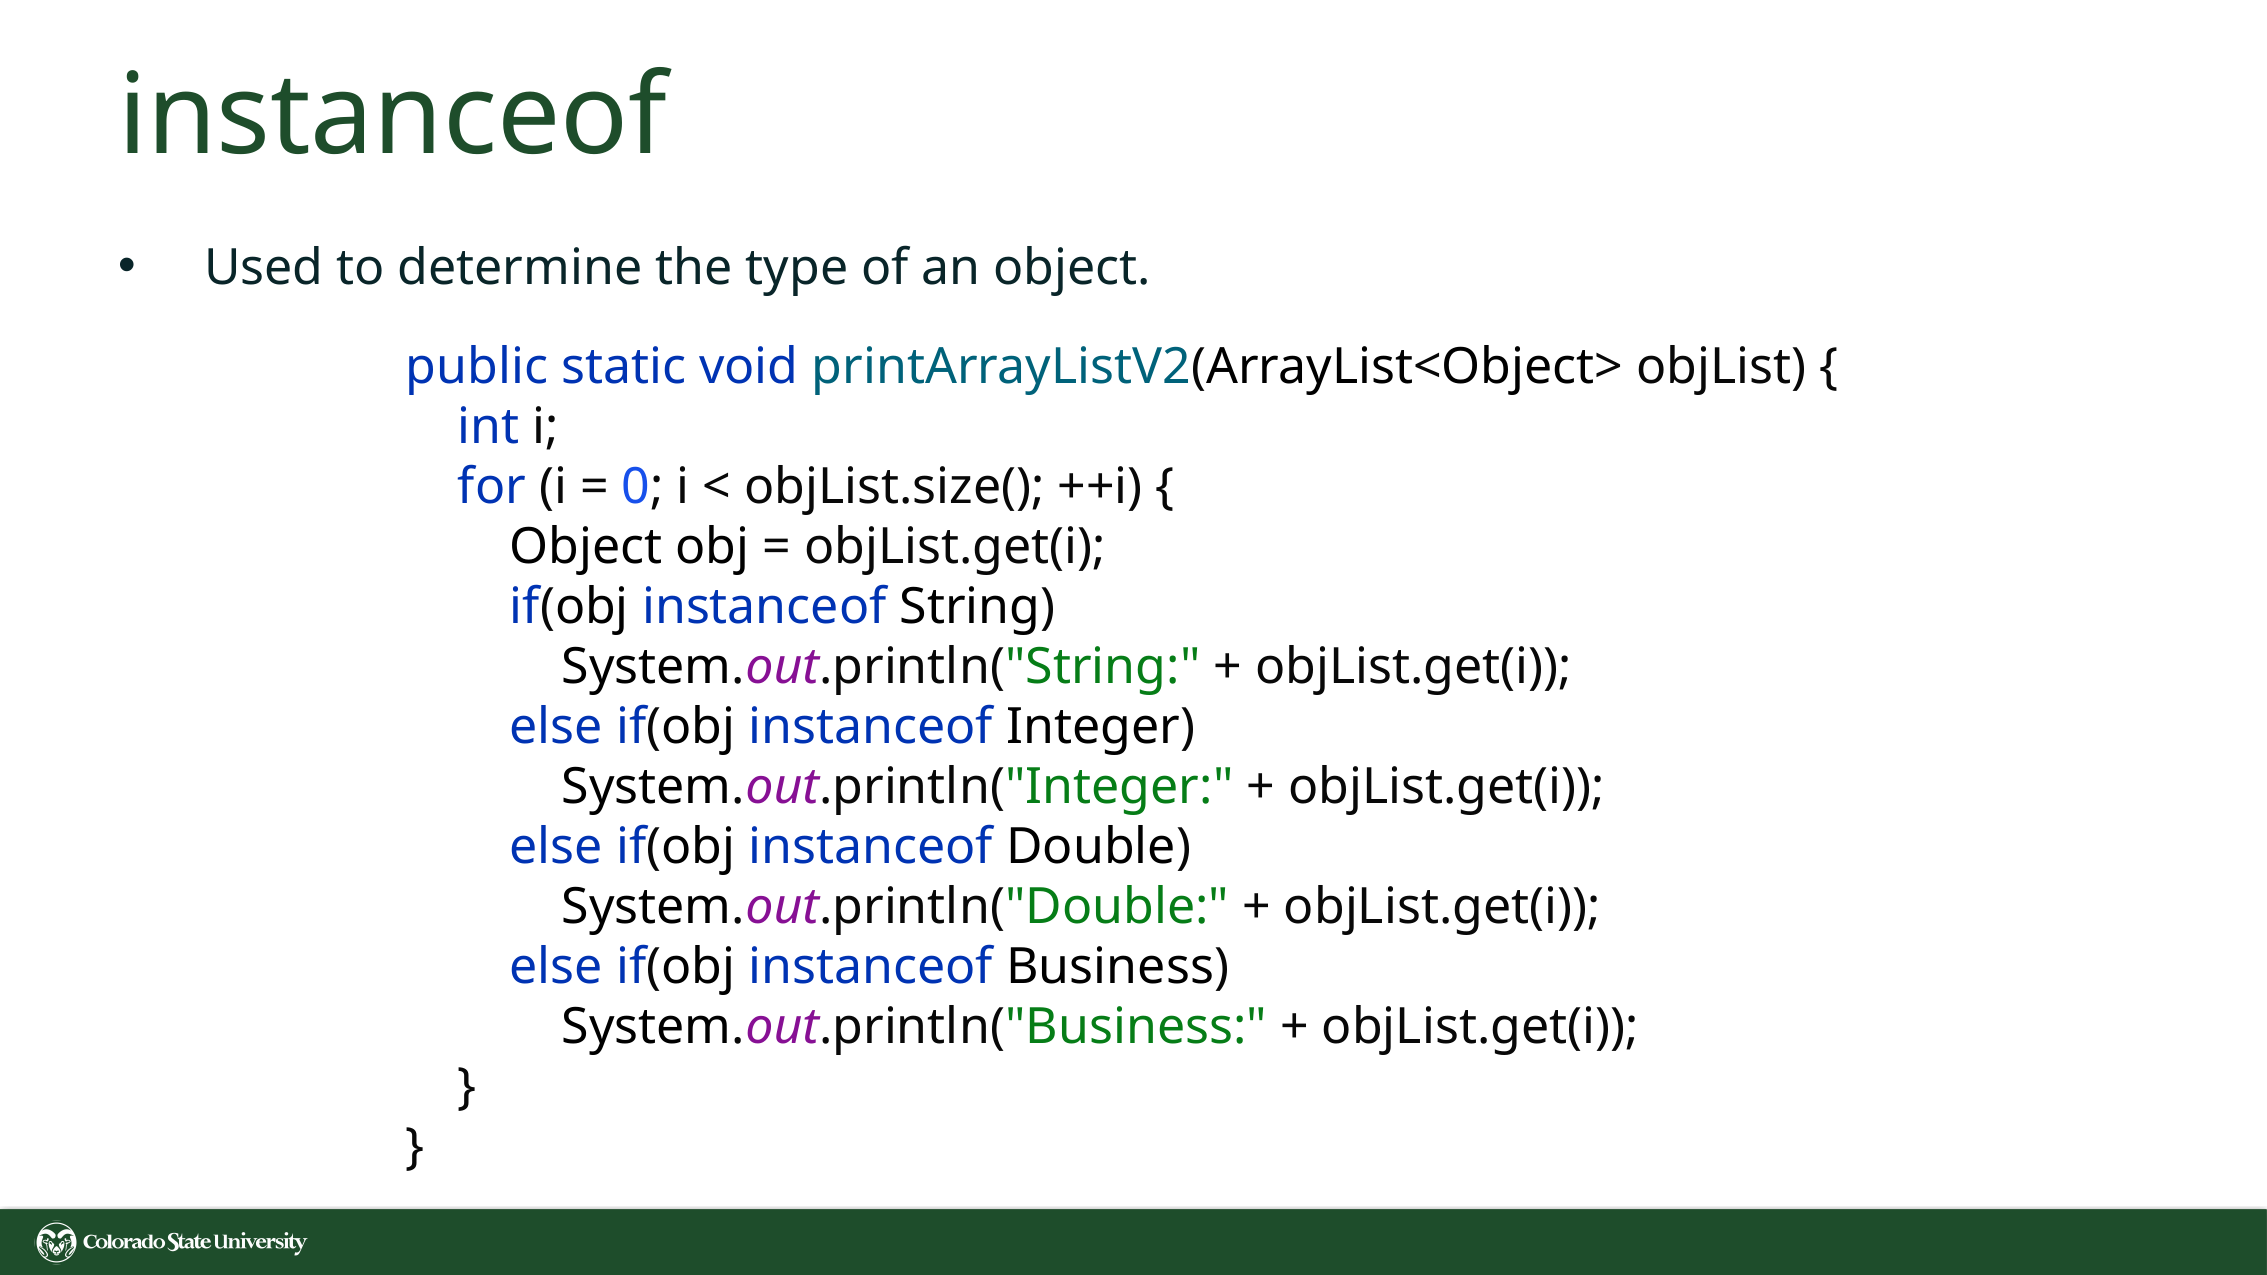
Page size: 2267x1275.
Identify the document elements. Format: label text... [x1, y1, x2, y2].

picture [24, 1209, 319, 1275]
title instanceof [103, 24, 2164, 191]
text_box public static void printArrayListV2(ArrayList<Object> objList) { int i; for (i = 0; i < objList.size(); ++i) { Object obj = objList.get(i); if(obj instanceof String) System.out.println("String:" + objList.get(i)); else if(obj instanceof Integer) System.out.println("Integer:" + objList.get(i)); else if(obj instanceof Double) System.out.println("Double:" + objList.get(i)); else if(obj instanceof Business) System.out.println("Business:" + objList.get(i)); } } [390, 325, 1972, 1181]
list Used to determine the type of an object. [103, 207, 2058, 303]
